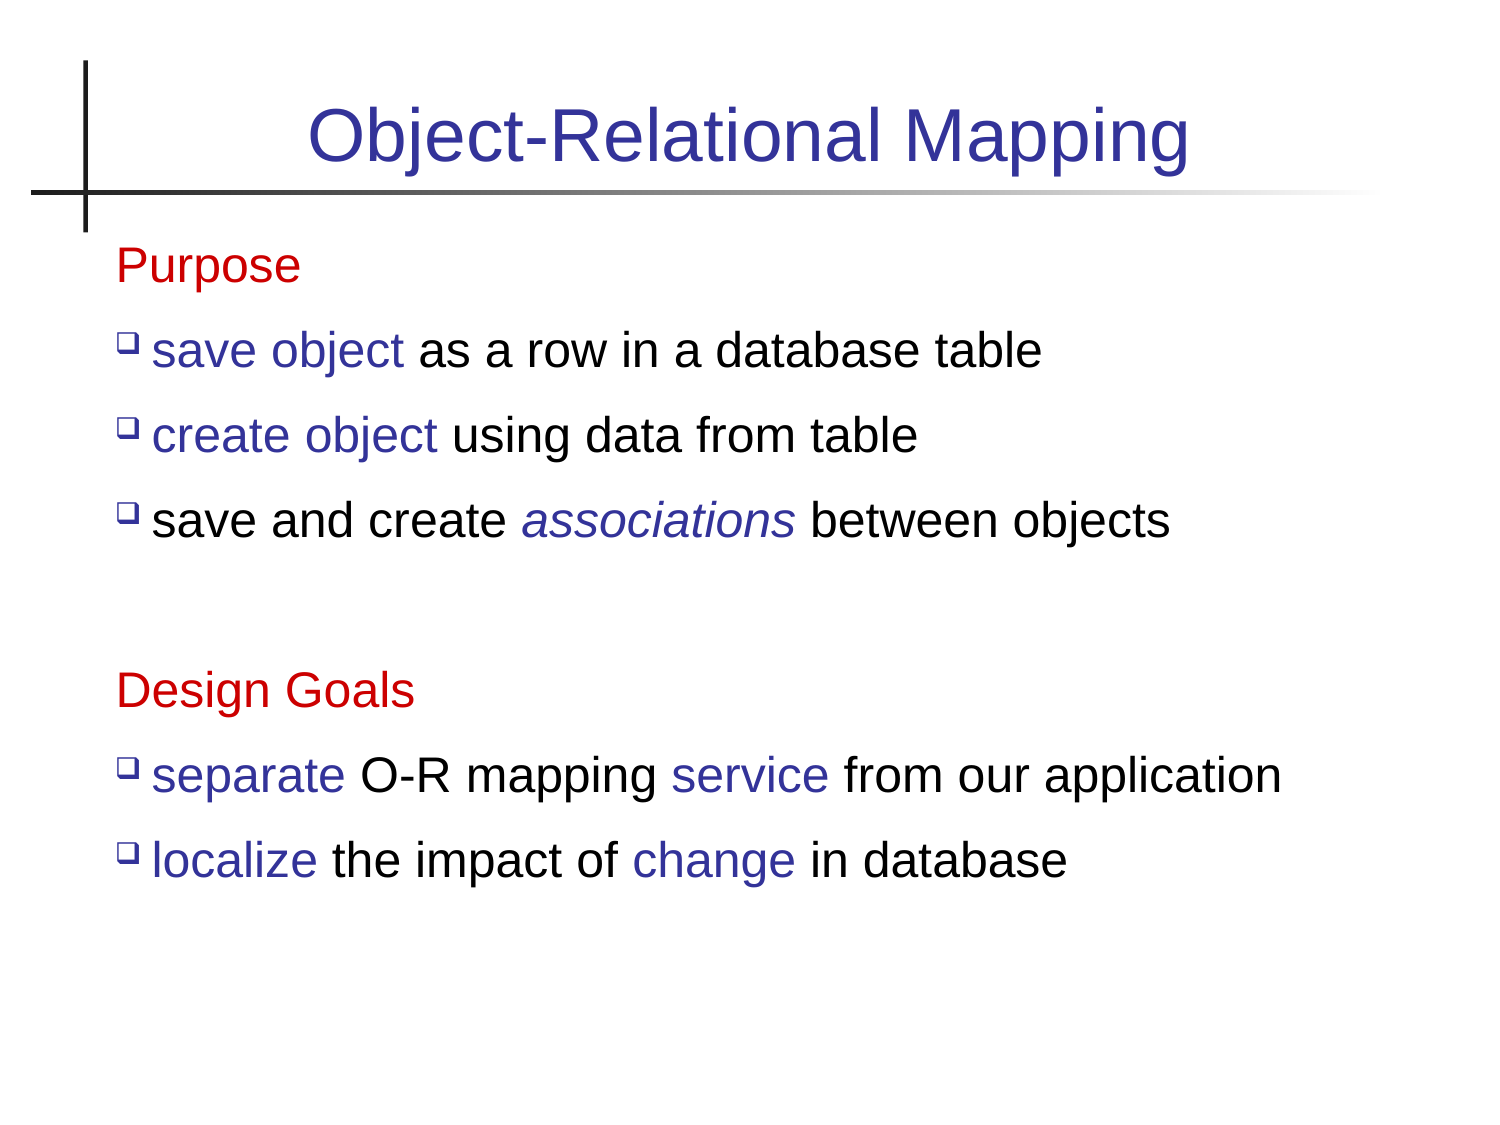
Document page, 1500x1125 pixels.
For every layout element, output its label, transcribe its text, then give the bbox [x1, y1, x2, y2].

text_box Purpose save object as a row in a database table create object using data from table save and create associations between objects Design Goals separate O-R mapping service from our application localize the impact of change in database [100, 224, 1400, 958]
text_box Object-Relational Mapping [100, 42, 1400, 185]
